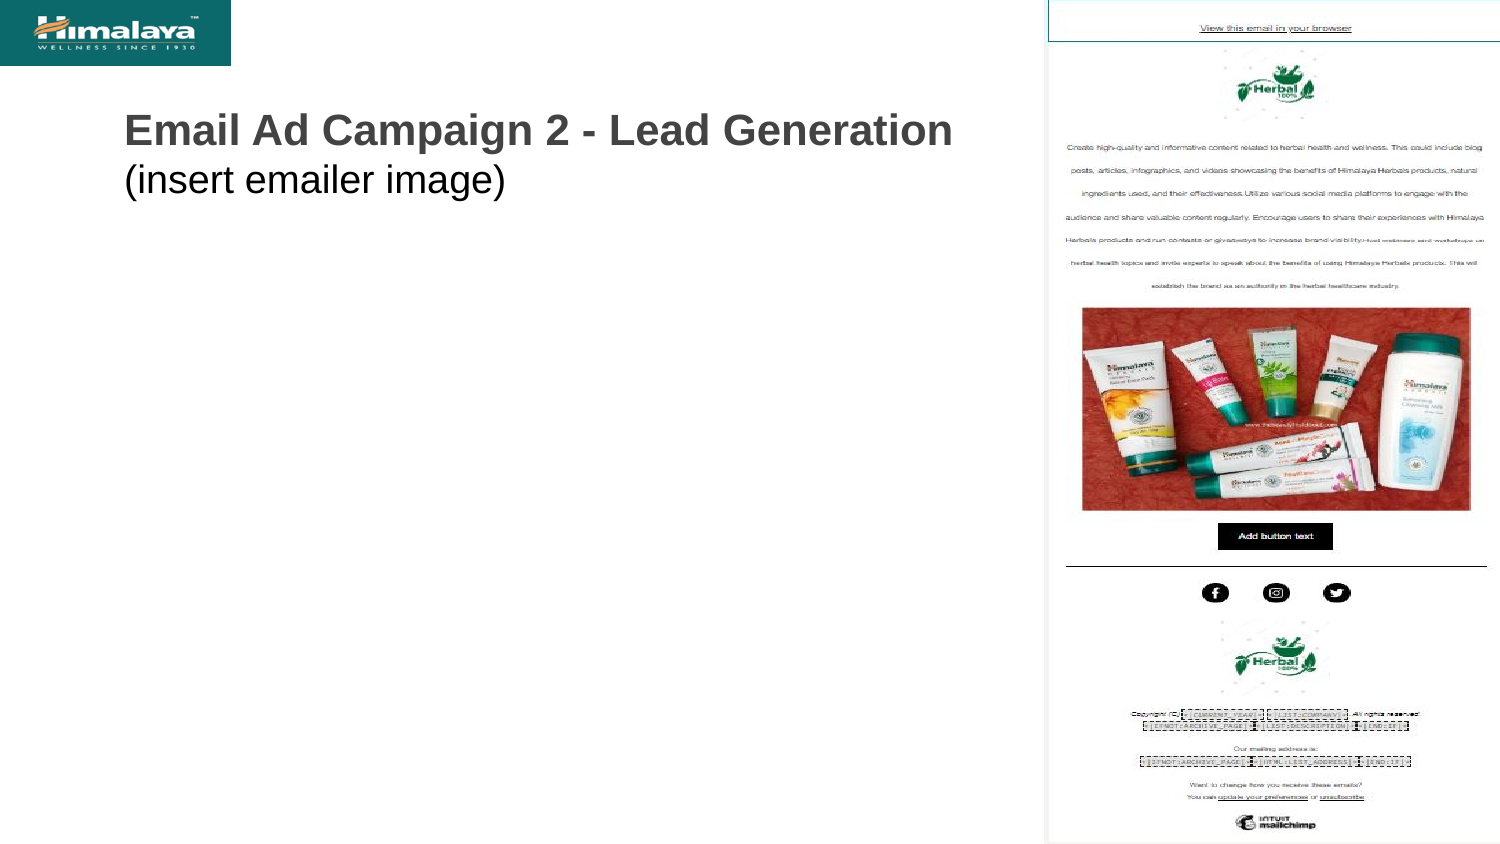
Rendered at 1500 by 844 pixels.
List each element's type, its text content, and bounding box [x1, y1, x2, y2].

picture [0, 0, 231, 66]
picture [1044, 0, 1500, 844]
text_box Email Ad Campaign 2 - Lead Generation (insert emailer image) [109, 78, 1039, 265]
